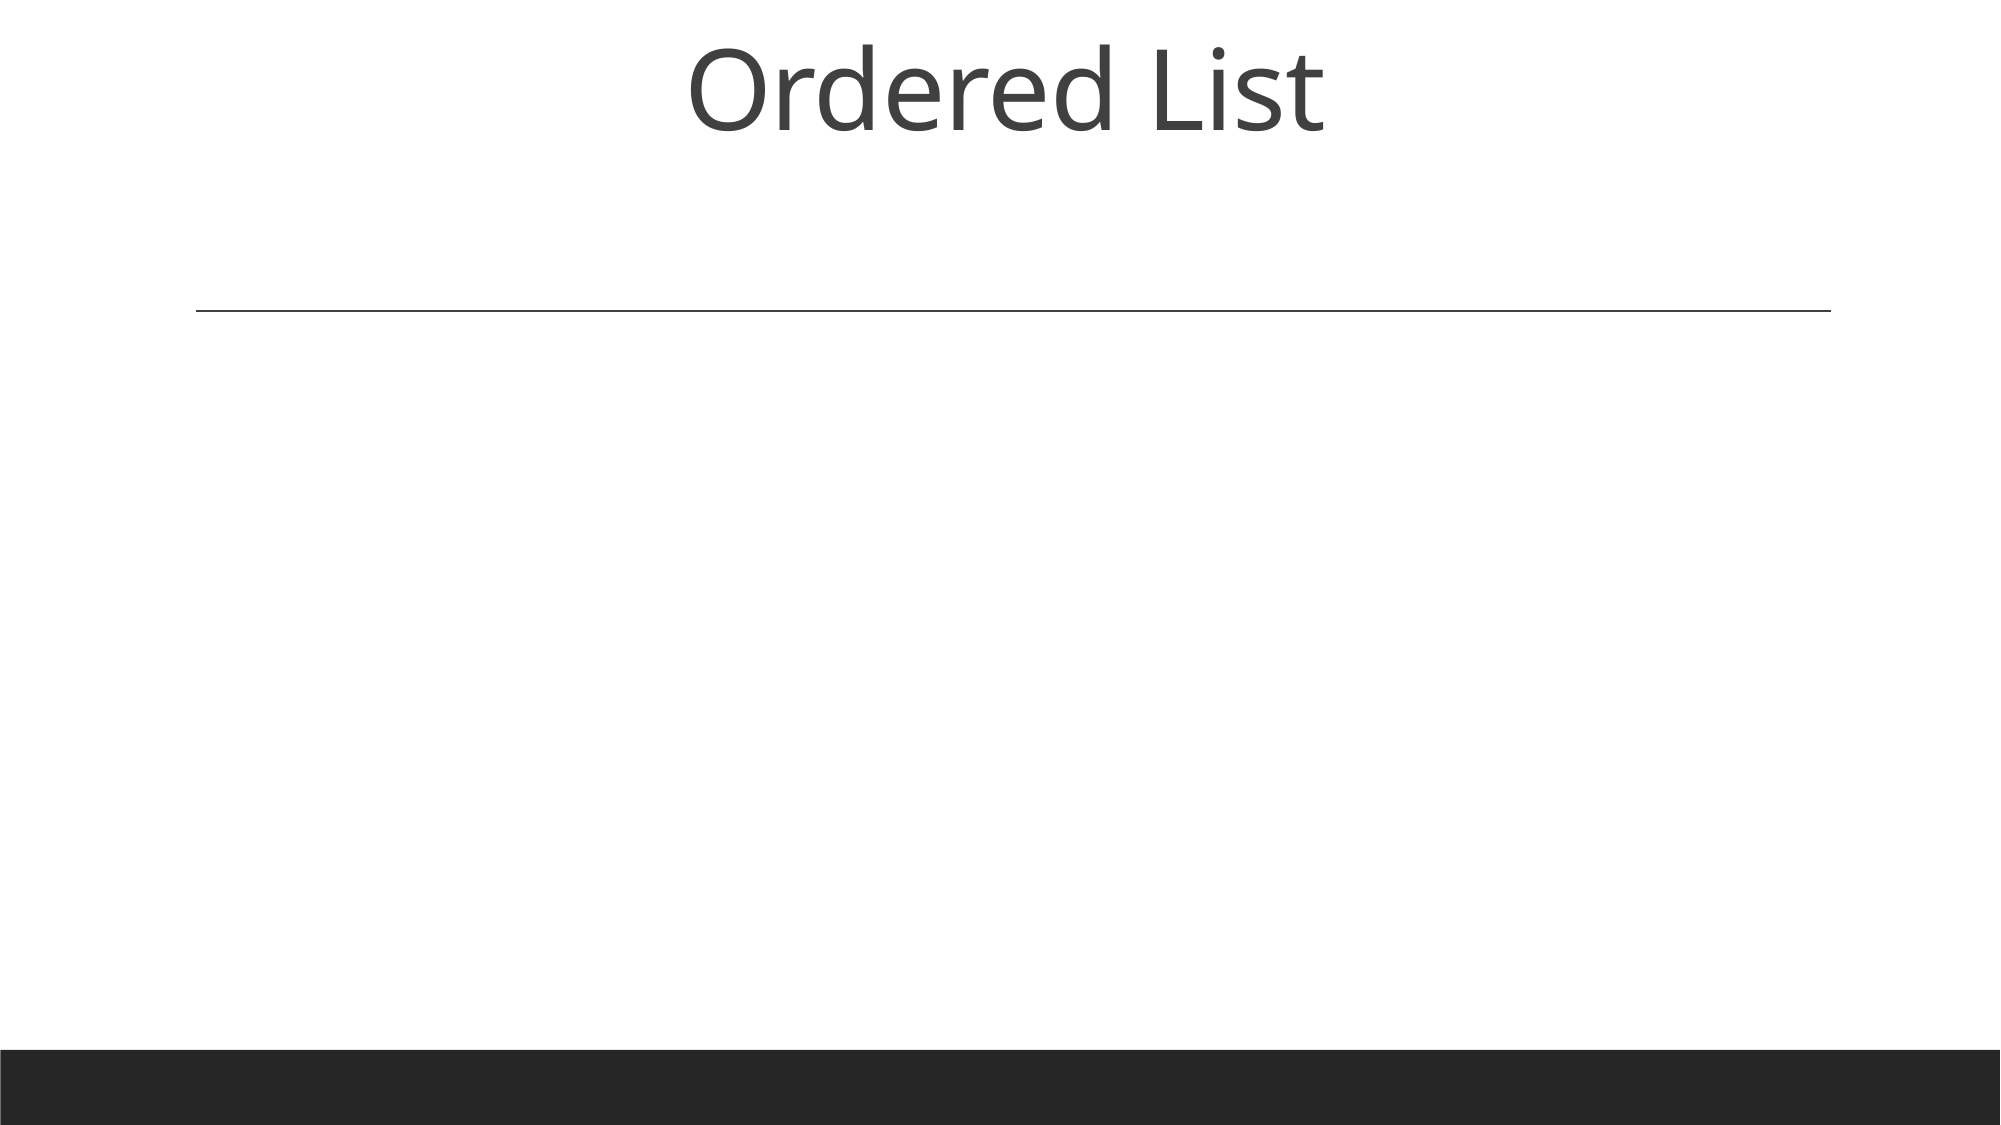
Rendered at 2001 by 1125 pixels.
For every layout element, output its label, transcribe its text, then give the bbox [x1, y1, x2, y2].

title Ordered List [180, 0, 1830, 163]
